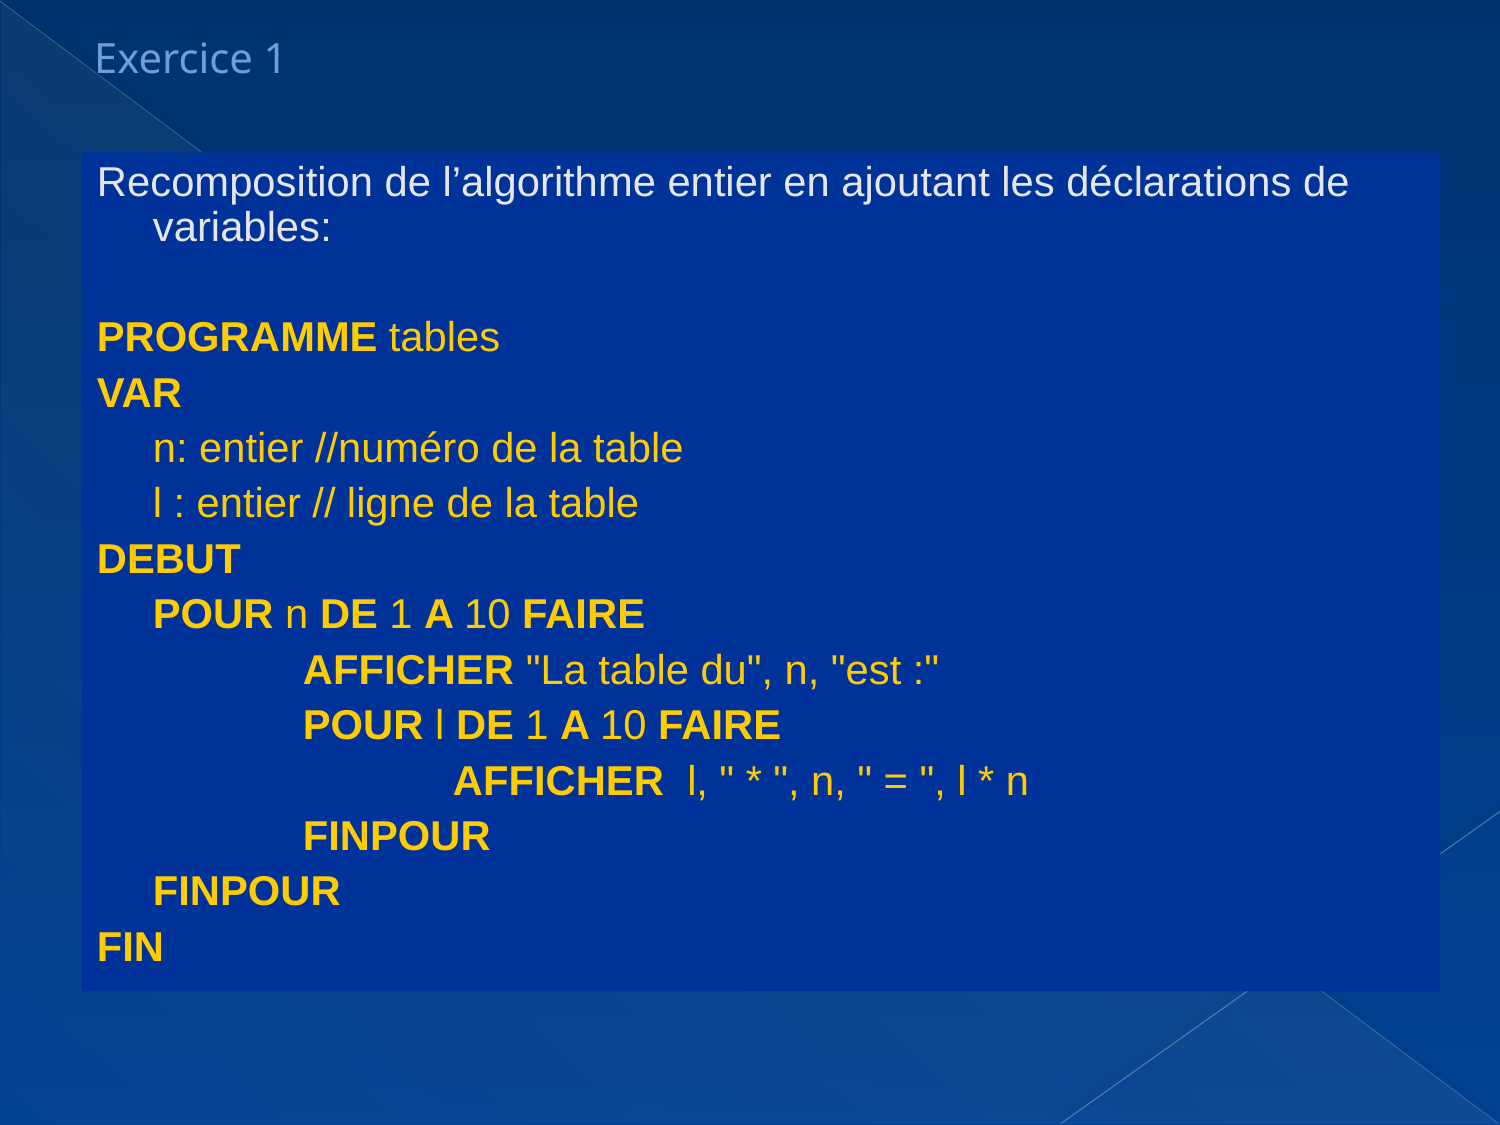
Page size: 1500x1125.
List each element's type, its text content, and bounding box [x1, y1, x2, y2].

title Exercice 1 [0, 0, 1275, 159]
list Recomposition de l’algorithme entier en ajoutant les déclarations de variables: PROGRAMME tables VAR n: entier //numéro de la table l : entier // ligne de la table DEBUT POUR n DE 1 A 10 FAIRE AFFICHER "La table du", n, "est :" POUR l DE 1 A 10 FAIRE AFFICHER l, " * ", n, " = ", l * n FINPOUR FINPOUR FIN [82, 152, 1441, 992]
